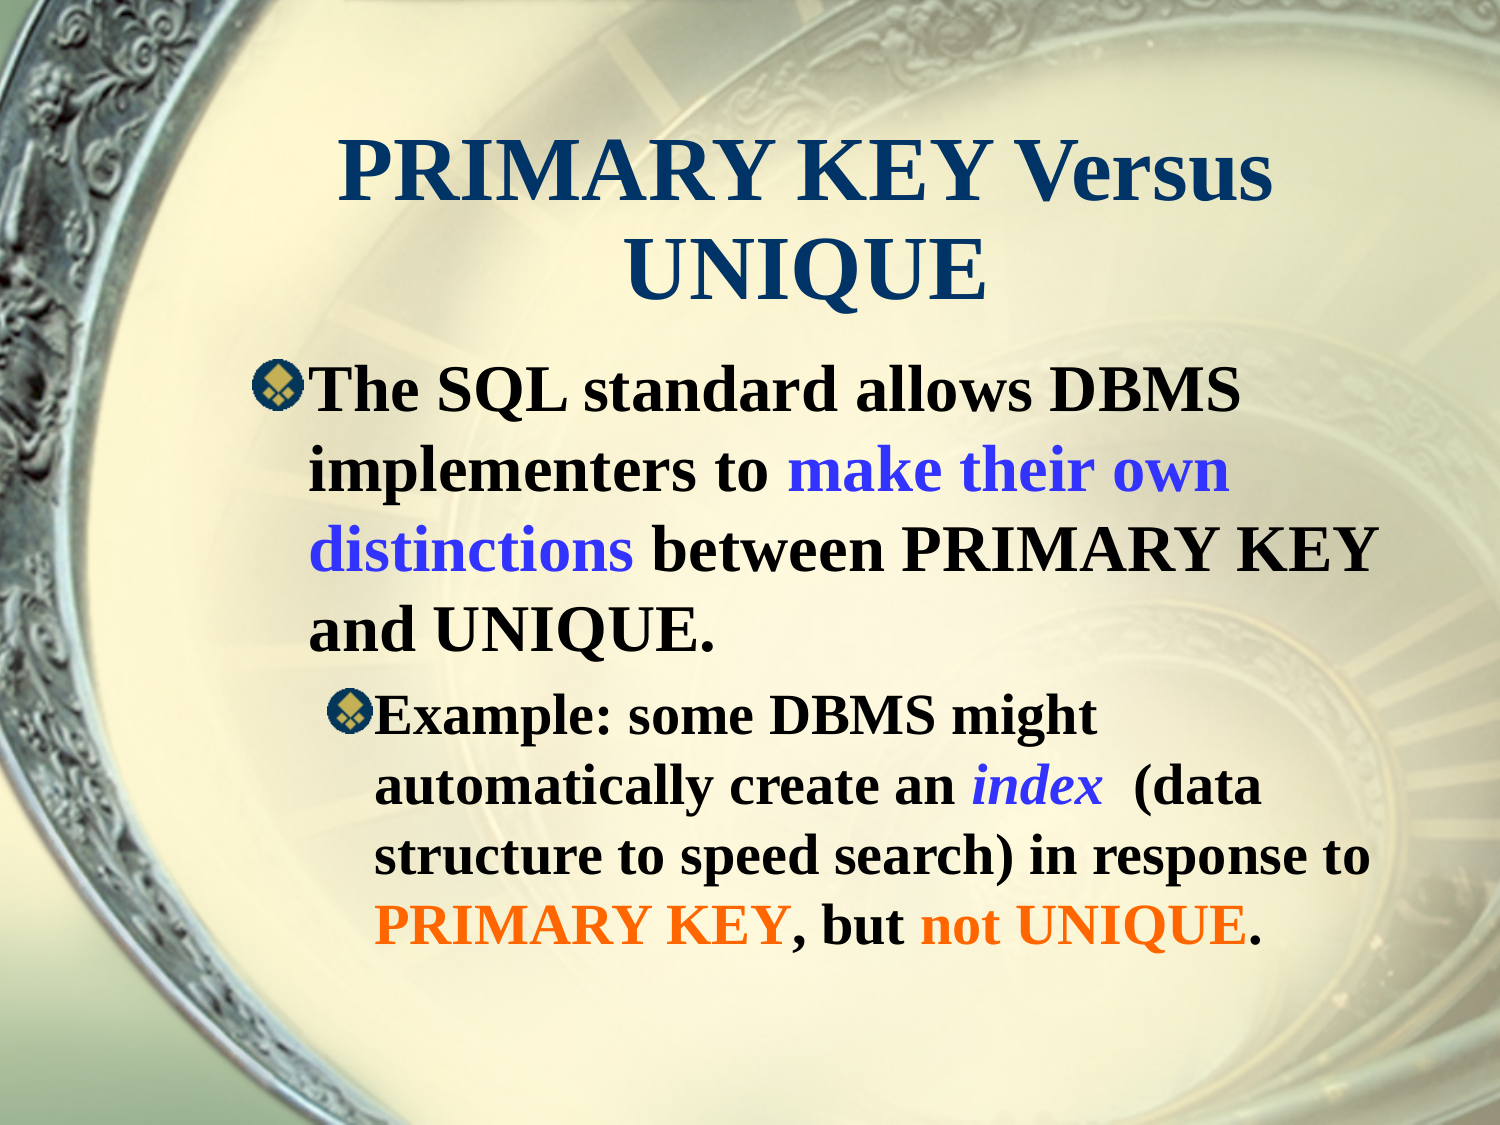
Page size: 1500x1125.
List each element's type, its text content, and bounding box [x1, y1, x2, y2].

list The SQL standard allows DBMS implementers to make their own distinctions between PRIMARY KEY and UNIQUE. Example: some DBMS might automatically create an index (data structure to speed search) in response to PRIMARY KEY, but not UNIQUE. [237, 337, 1438, 1025]
picture [0, 0, 1500, 1125]
title PRIMARY KEY Versus UNIQUE [206, 113, 1407, 251]
